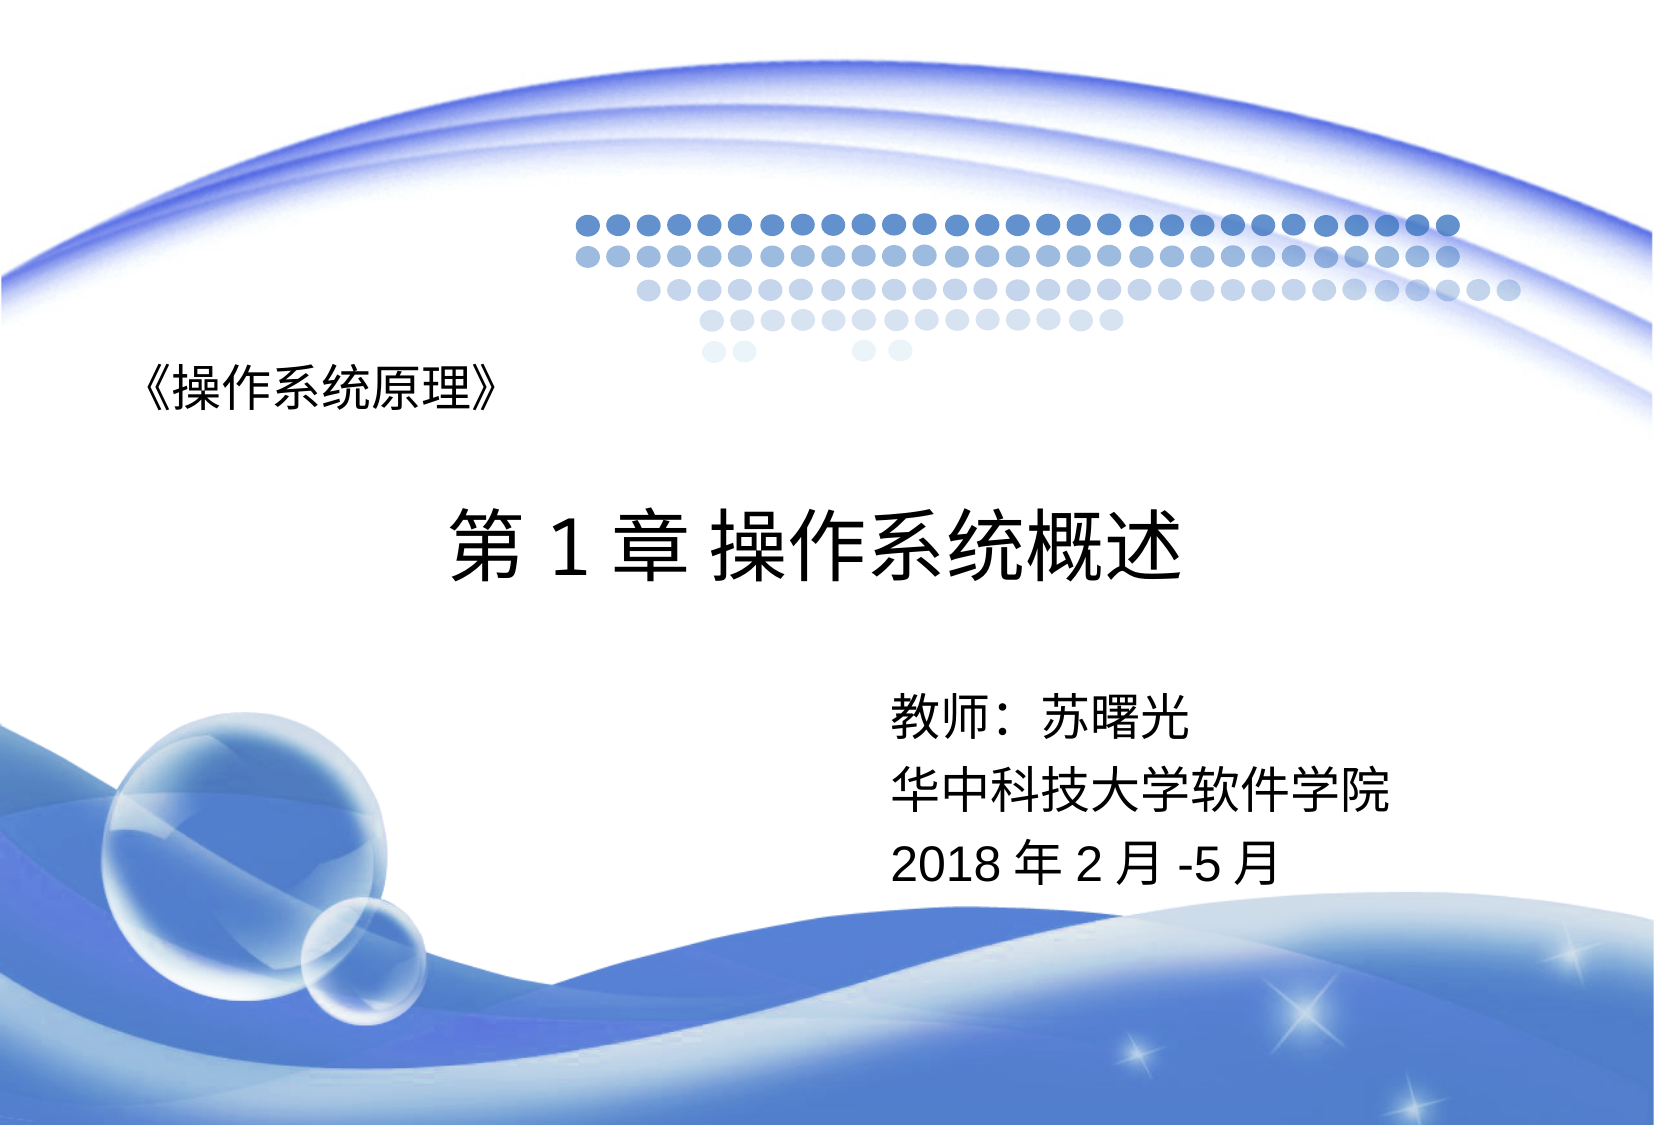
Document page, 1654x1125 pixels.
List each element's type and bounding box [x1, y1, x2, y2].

picture [1097, 714, 1103, 725]
picture [0, 712, 1654, 1125]
picture [924, 712, 930, 721]
picture [0, 0, 1654, 442]
picture [1106, 712, 1120, 725]
